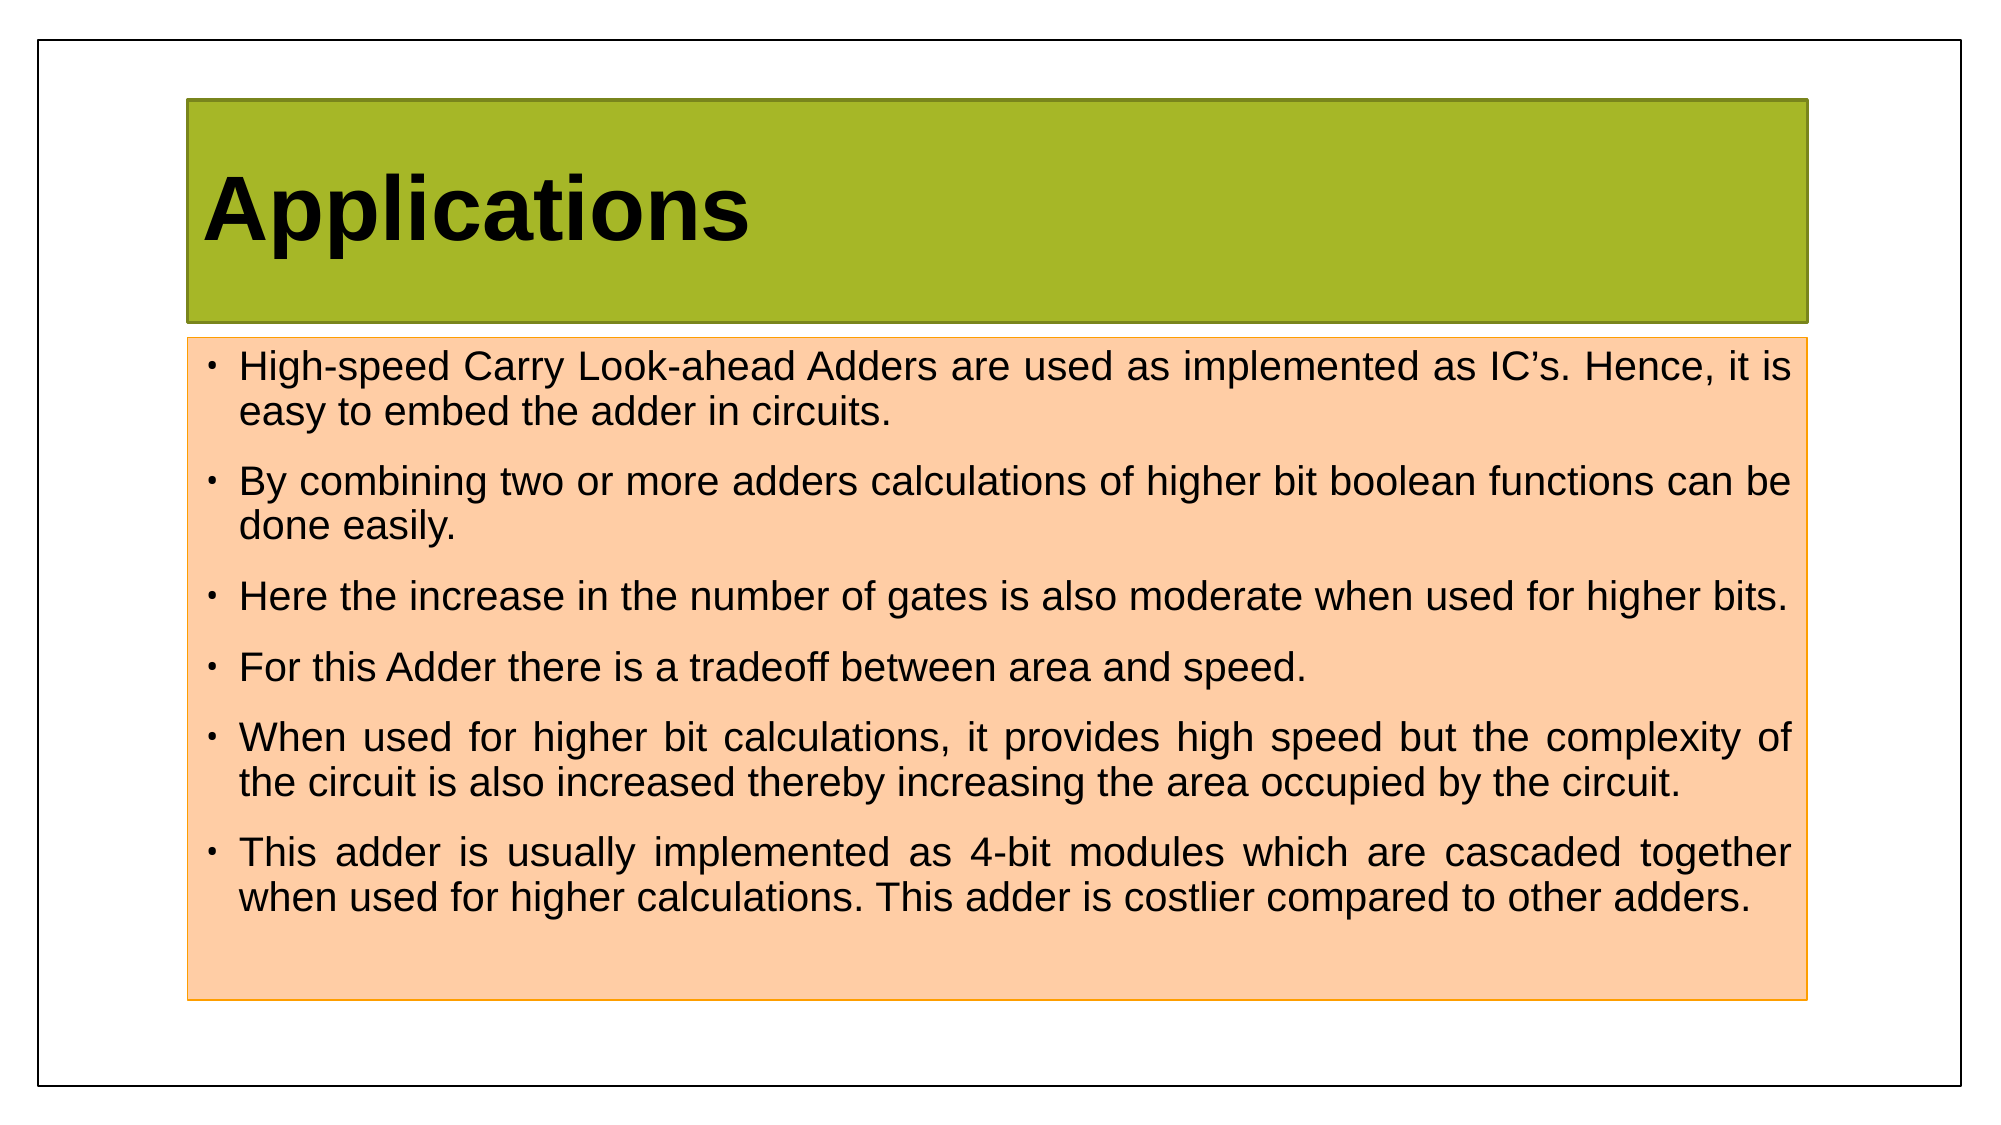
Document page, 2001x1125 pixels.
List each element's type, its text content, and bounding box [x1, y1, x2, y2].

title Applications [187, 99, 1808, 323]
list High-speed Carry Look-ahead Adders are used as implemented as IC’s. Hence, it is easy to embed the adder in circuits. By combining two or more adders calculations of higher bit boolean functions can be done easily. Here the increase in the number of gates is also moderate when used for higher bits. For this Adder there is a tradeoff between area and speed. When used for higher bit calculations, it provides high speed but the complexity of the circuit is also increased thereby increasing the area occupied by the circuit. This adder is usually implemented as 4-bit modules which are cascaded together when used for higher calculations. This adder is costlier compared to other adders. [187, 337, 1808, 1000]
